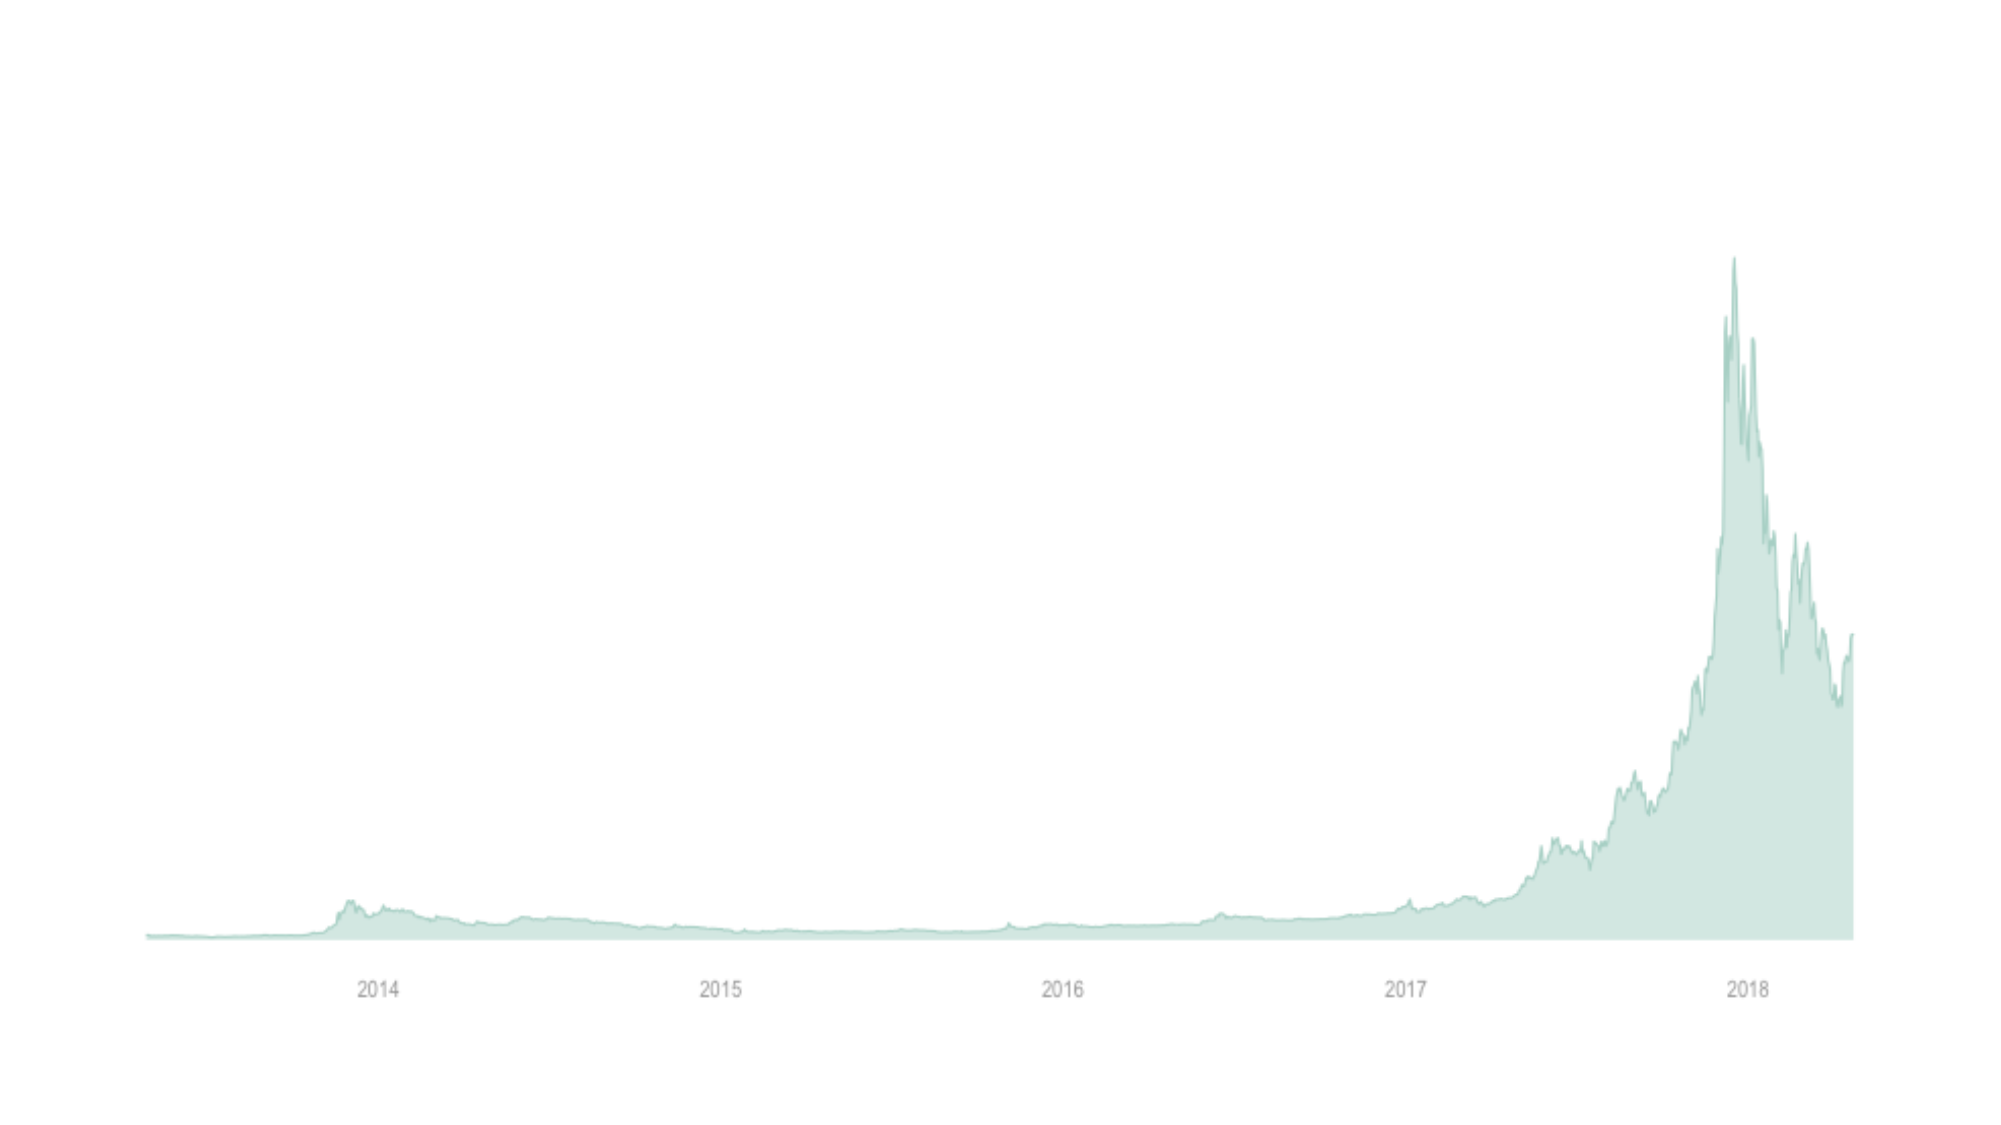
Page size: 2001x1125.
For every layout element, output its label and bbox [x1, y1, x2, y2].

picture [0, 112, 2000, 1087]
